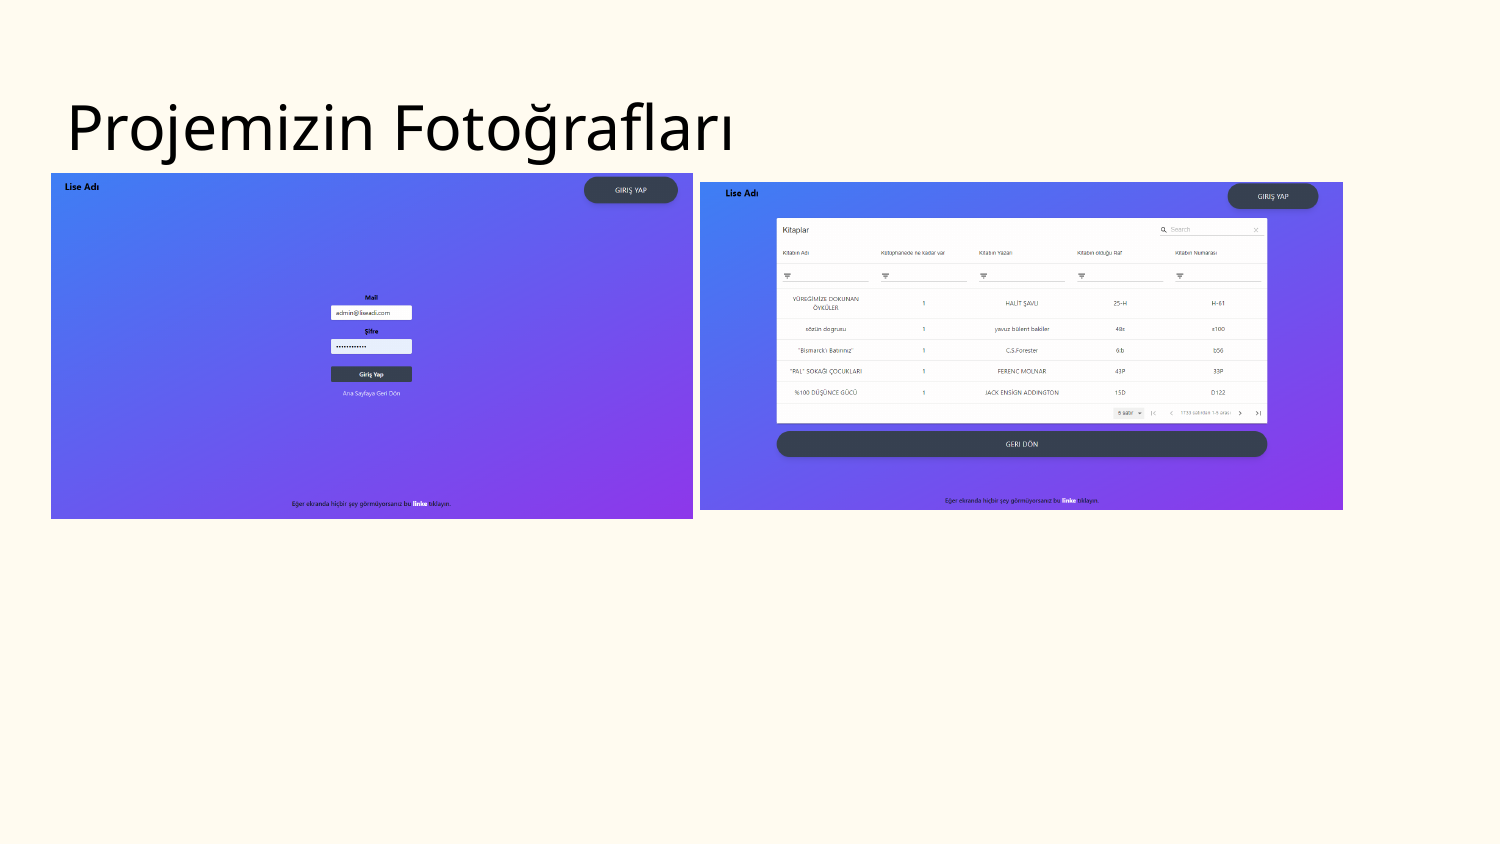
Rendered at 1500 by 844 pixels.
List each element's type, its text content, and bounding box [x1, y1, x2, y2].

picture [700, 182, 1344, 511]
title Projemizin Fotoğrafları [51, 72, 1449, 174]
picture [50, 173, 693, 520]
